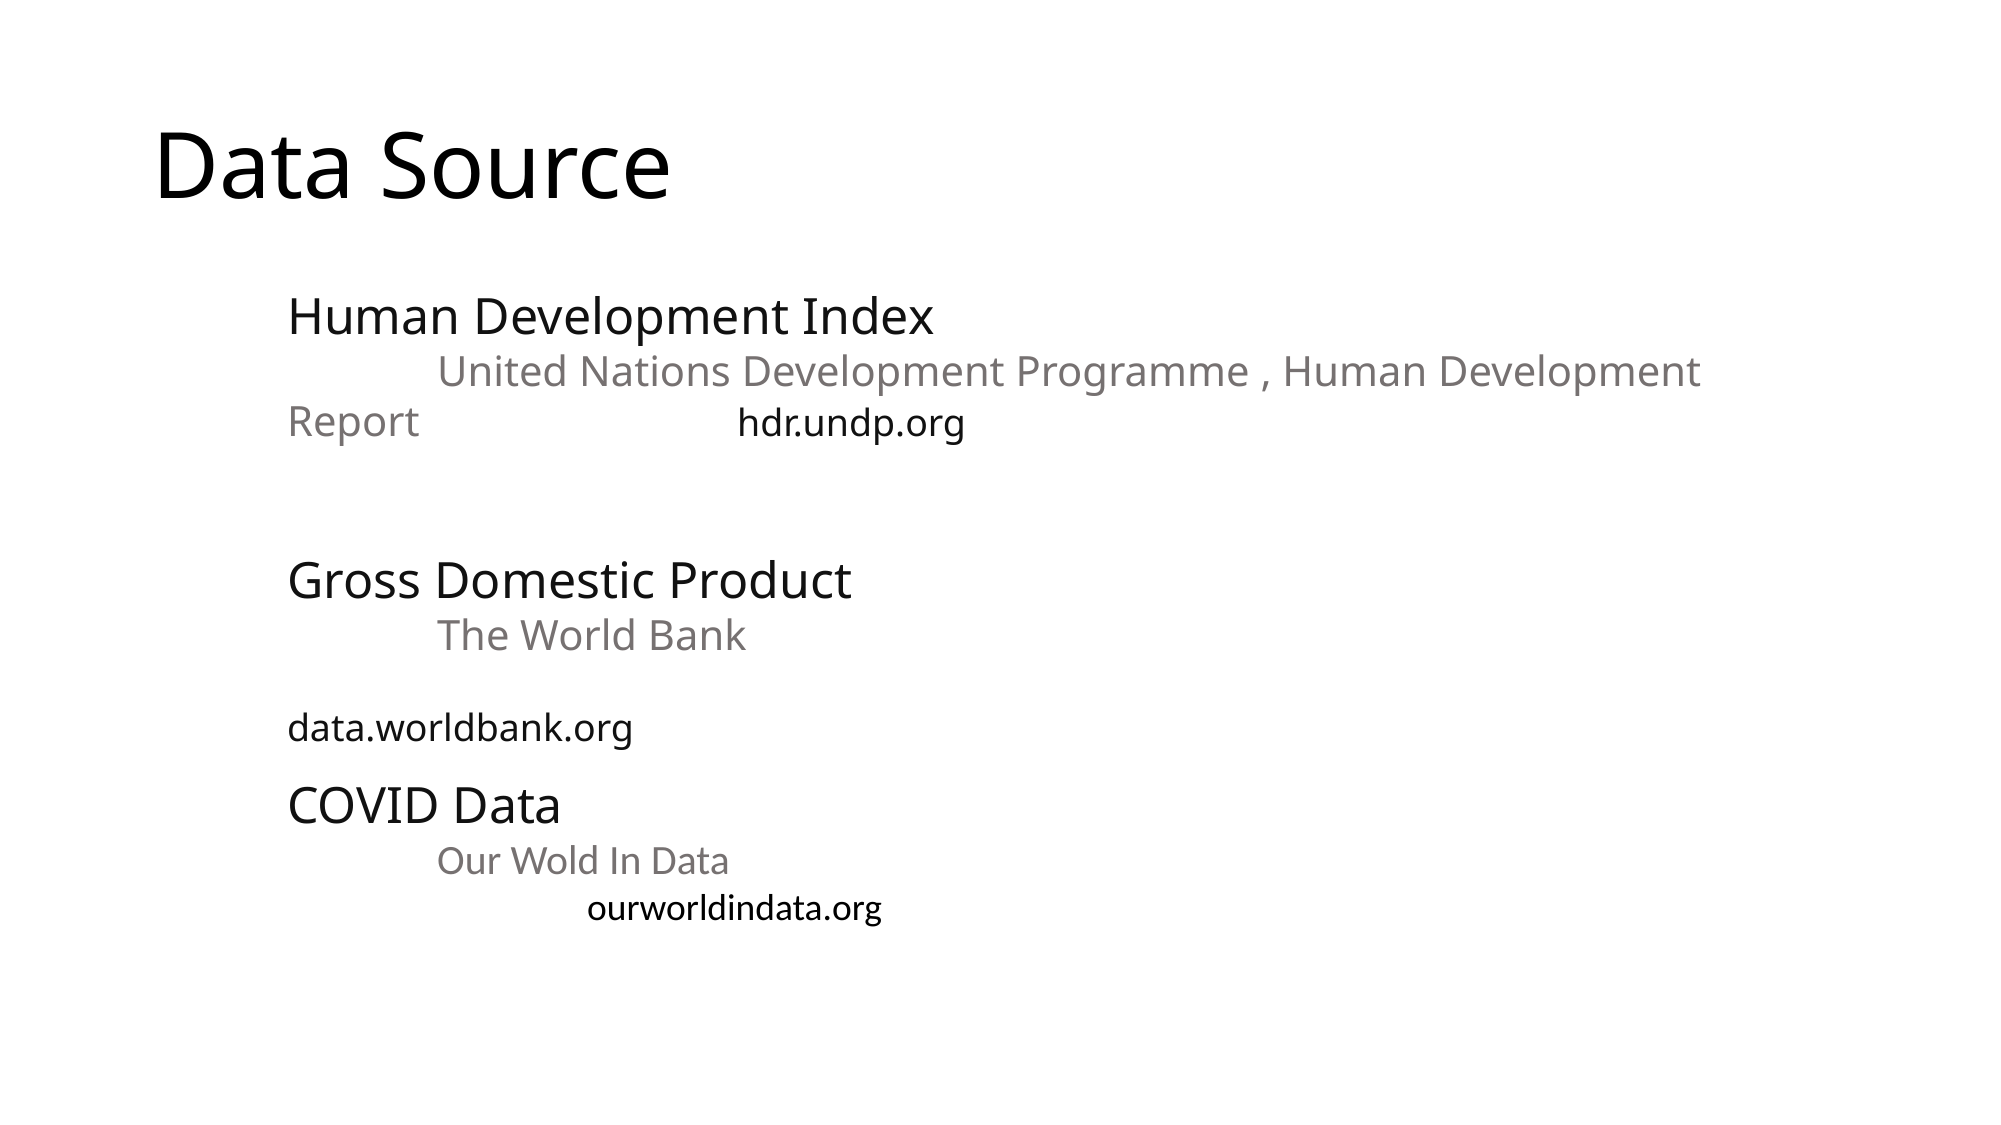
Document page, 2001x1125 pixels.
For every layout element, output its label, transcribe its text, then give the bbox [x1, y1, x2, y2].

text_box Gross Domestic Product The World Bank data.worldbank.org [272, 541, 936, 757]
text_box Human Development Index United Nations Development Programme , Human Development Report hdr.undp.org [272, 277, 1829, 453]
title Data Source [137, 59, 1863, 278]
text_box COVID Data Our Wold In Data ourworldindata.org [272, 765, 918, 936]
